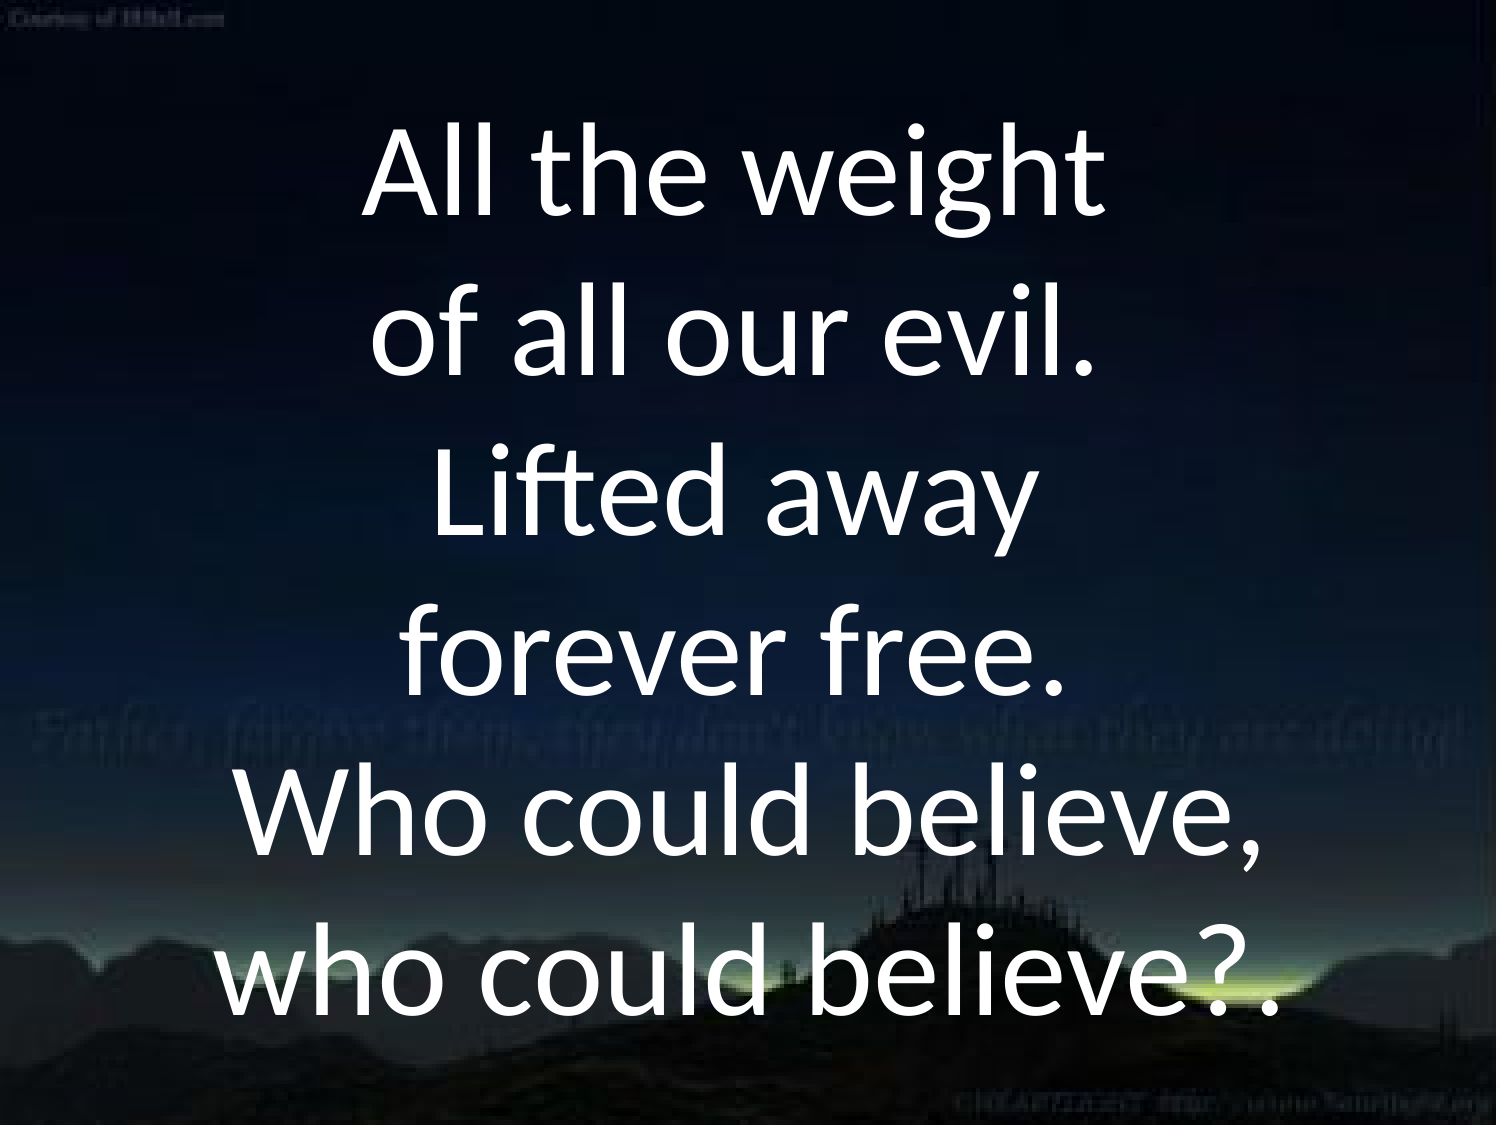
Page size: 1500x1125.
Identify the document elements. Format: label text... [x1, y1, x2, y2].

picture [0, 0, 1500, 1125]
text_box All the weight of all our evil. Lifted away forever free. Who could believe, who could believe?. [149, 74, 1350, 1050]
